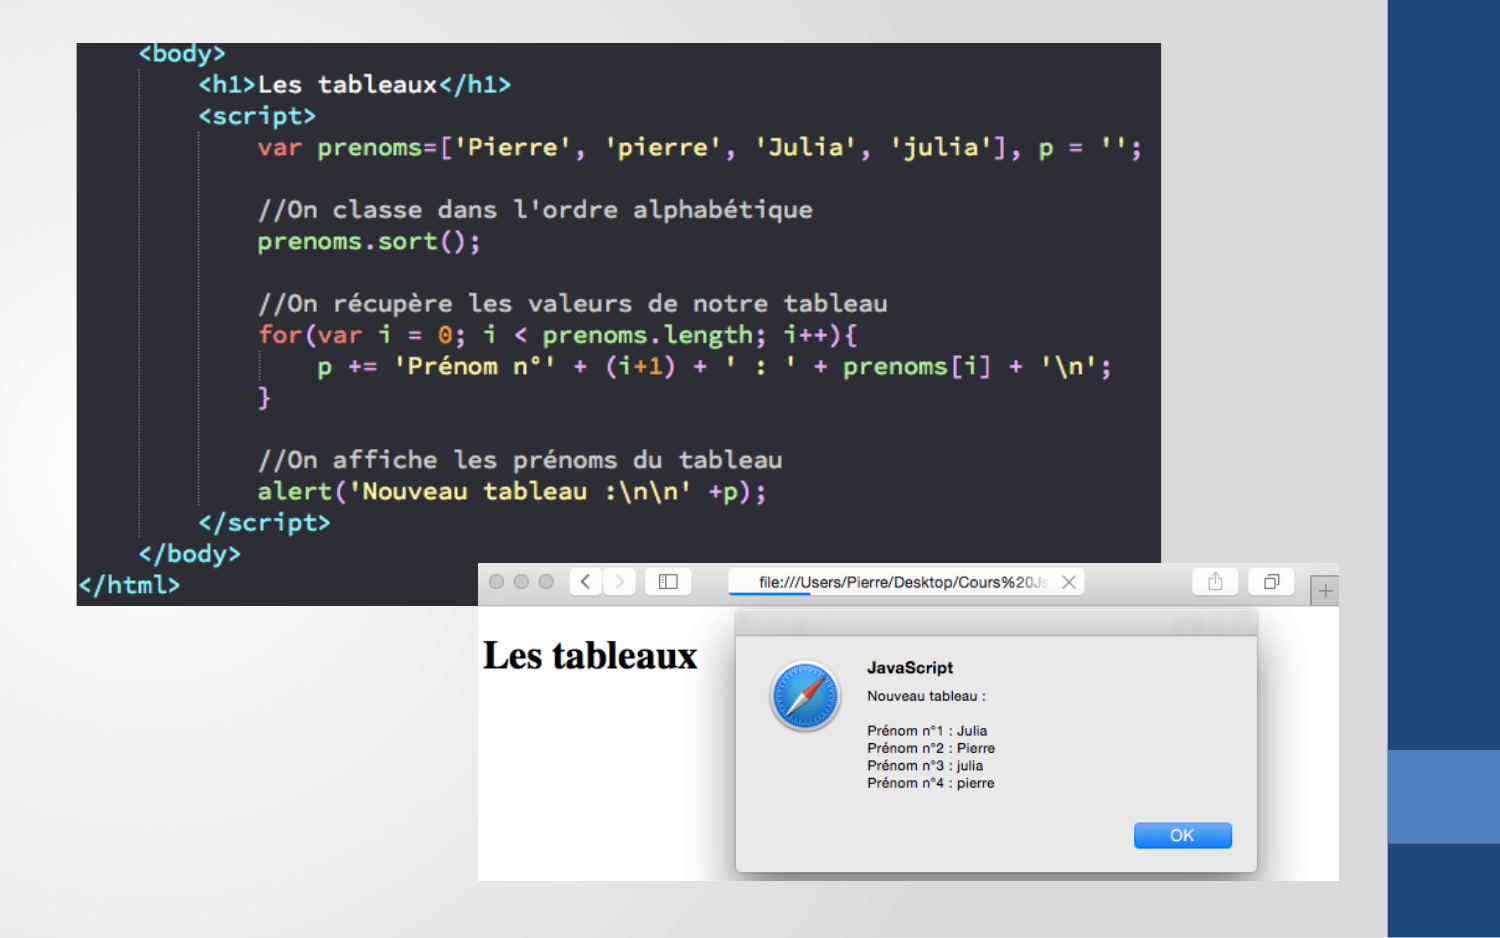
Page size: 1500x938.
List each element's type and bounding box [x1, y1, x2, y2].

picture [76, 42, 1339, 882]
